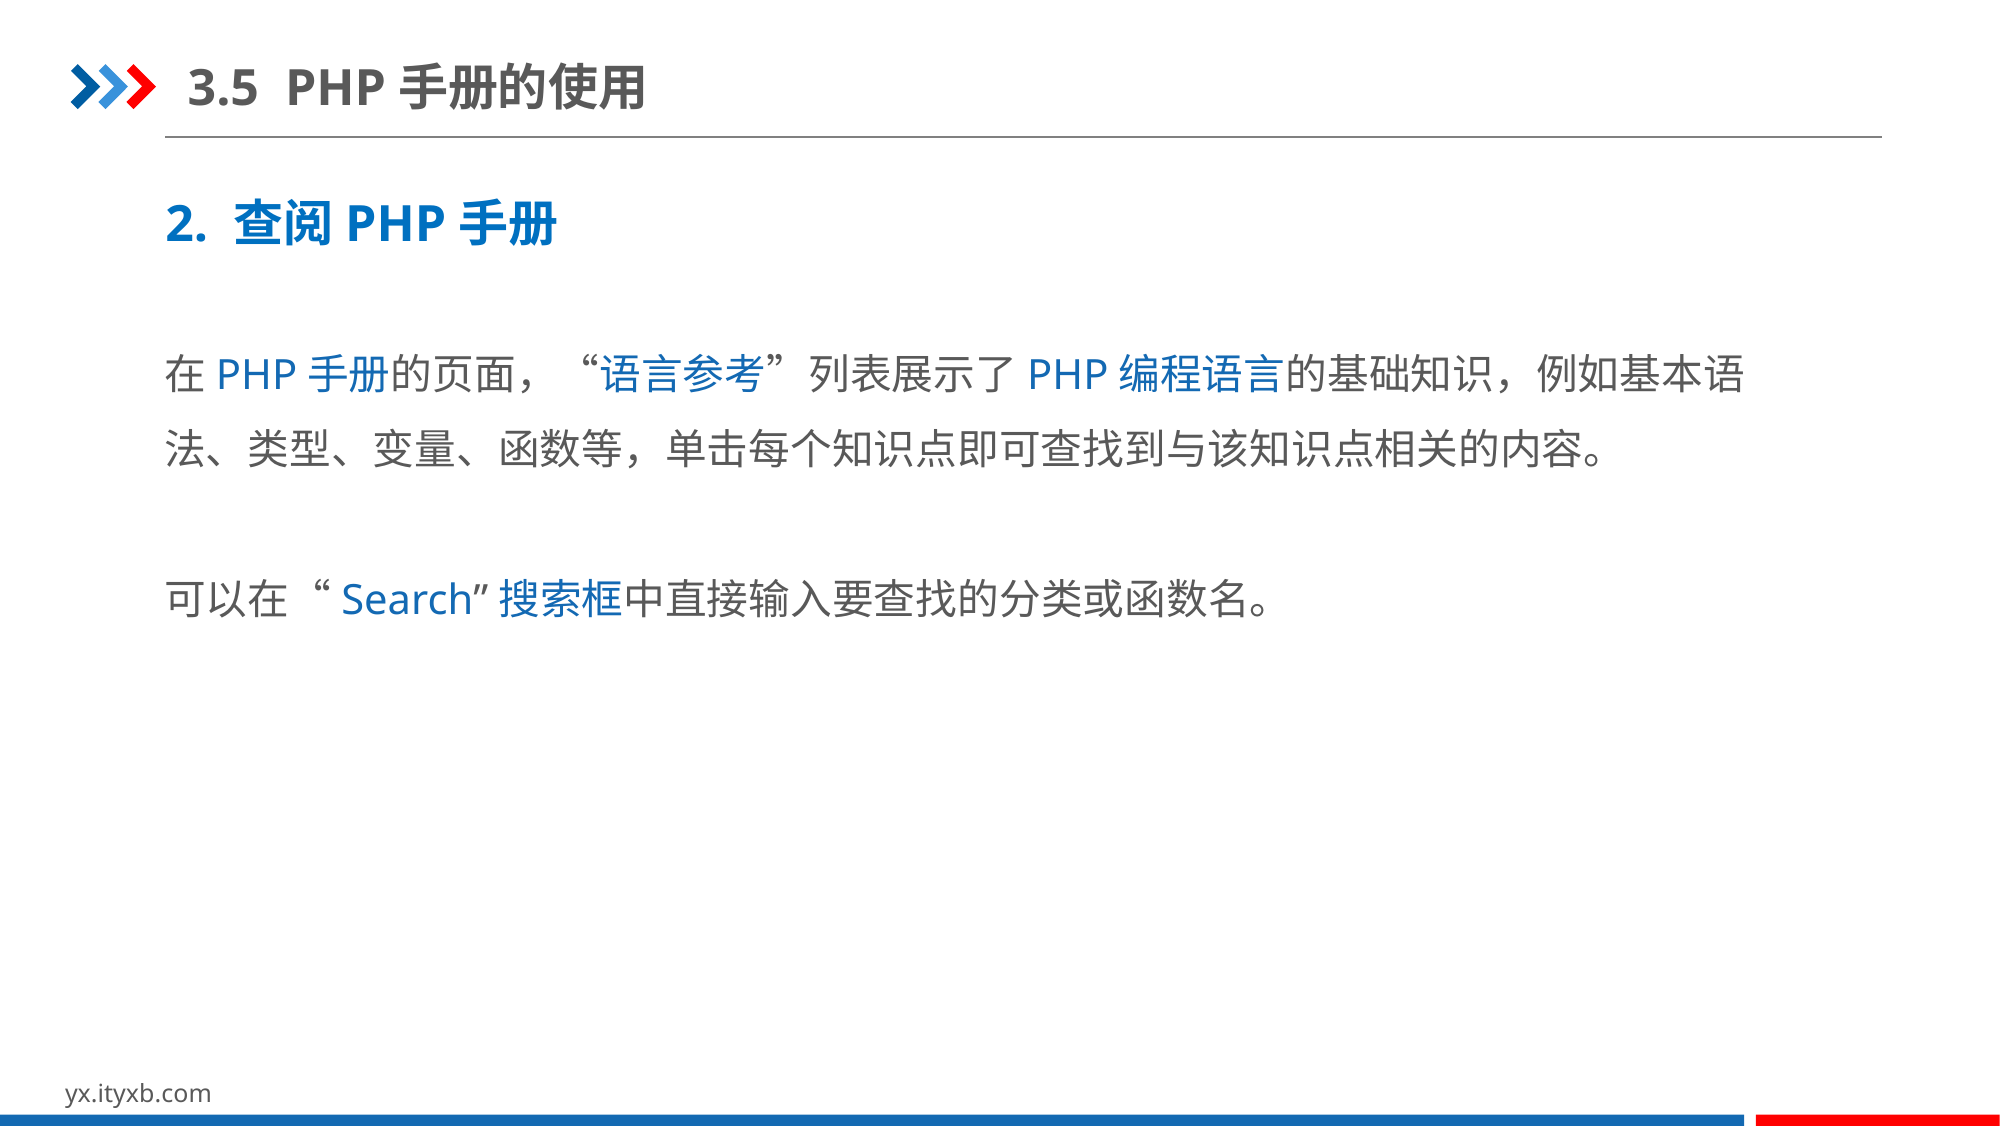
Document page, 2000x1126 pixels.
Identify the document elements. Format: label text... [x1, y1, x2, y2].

text_box 在PHP手册的页面，“语言参考”列表展示了PHP编程语言的基础知识，例如基本语法、类型、变量、函数等，单击每个知识点即可查找到与该知识点相关的内容。 可以在“Search”搜索框中直接输入要查找的分类或函数名。 [149, 315, 1768, 631]
text_box 3.5 PHP手册的使用 [187, 43, 827, 127]
text_box 2. 查阅PHP手册 [150, 184, 808, 259]
